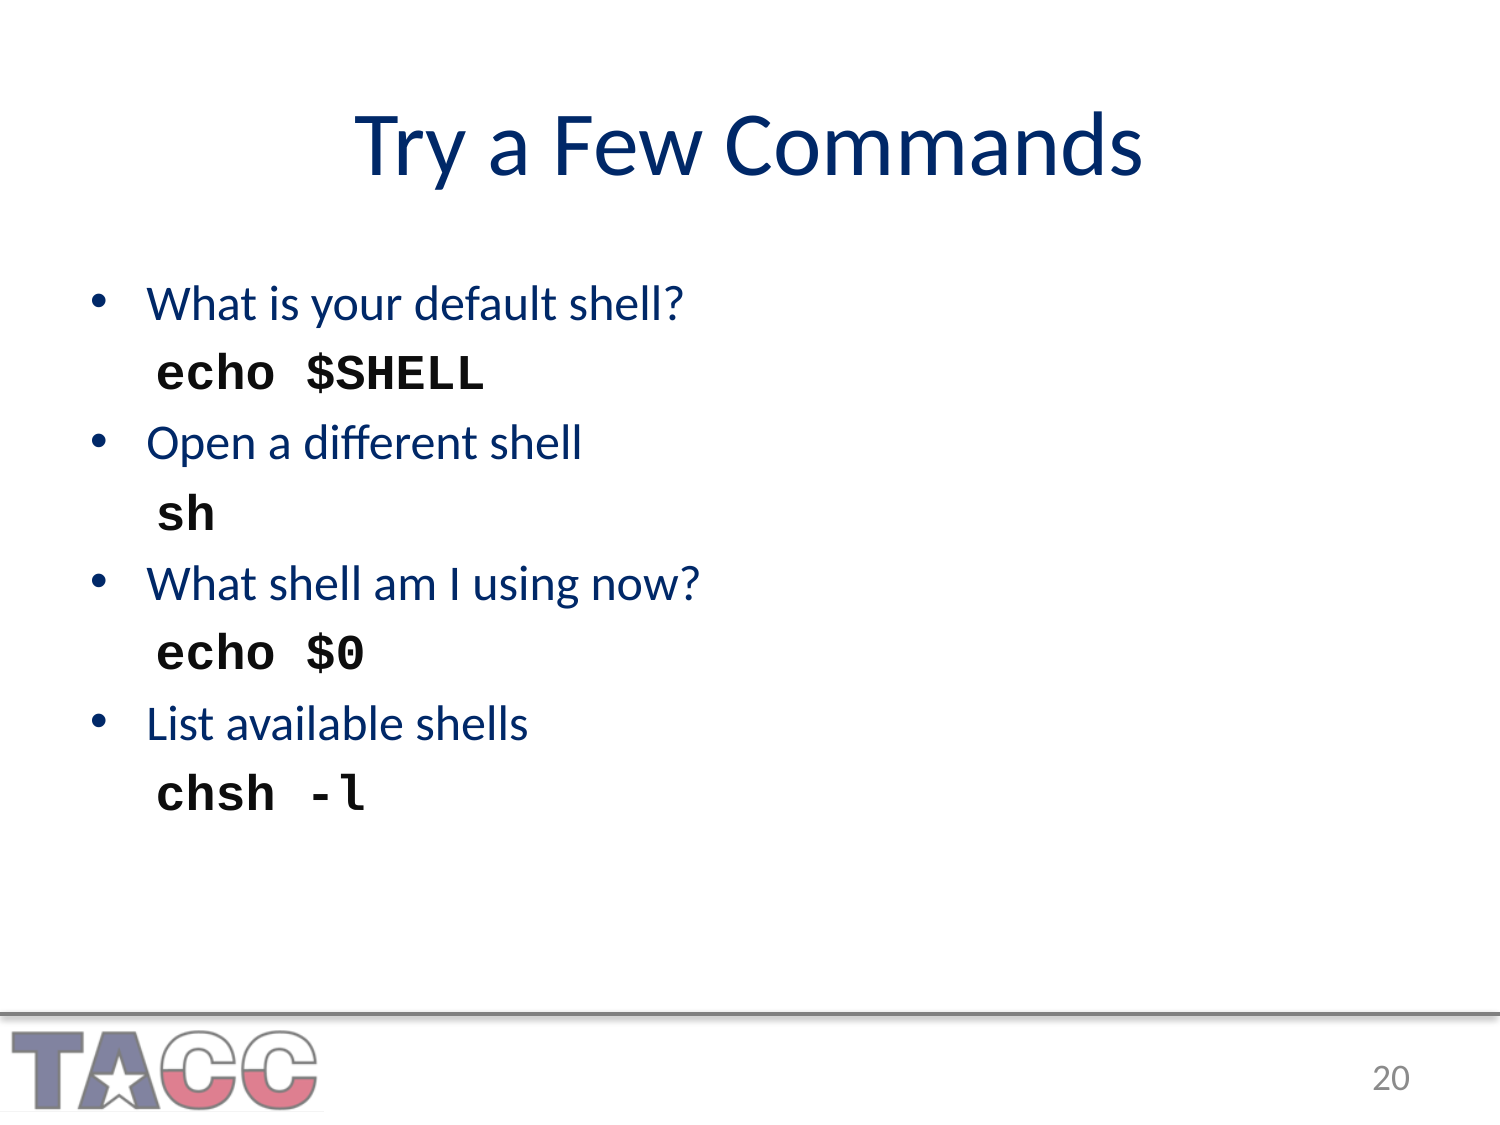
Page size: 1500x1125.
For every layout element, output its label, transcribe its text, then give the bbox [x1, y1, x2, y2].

title Try a Few Commands [75, 45, 1425, 233]
list What is your default shell? echo $SHELL Open a different shell sh What shell am I using now? echo $0 List available shells chsh -l [75, 262, 1425, 1001]
